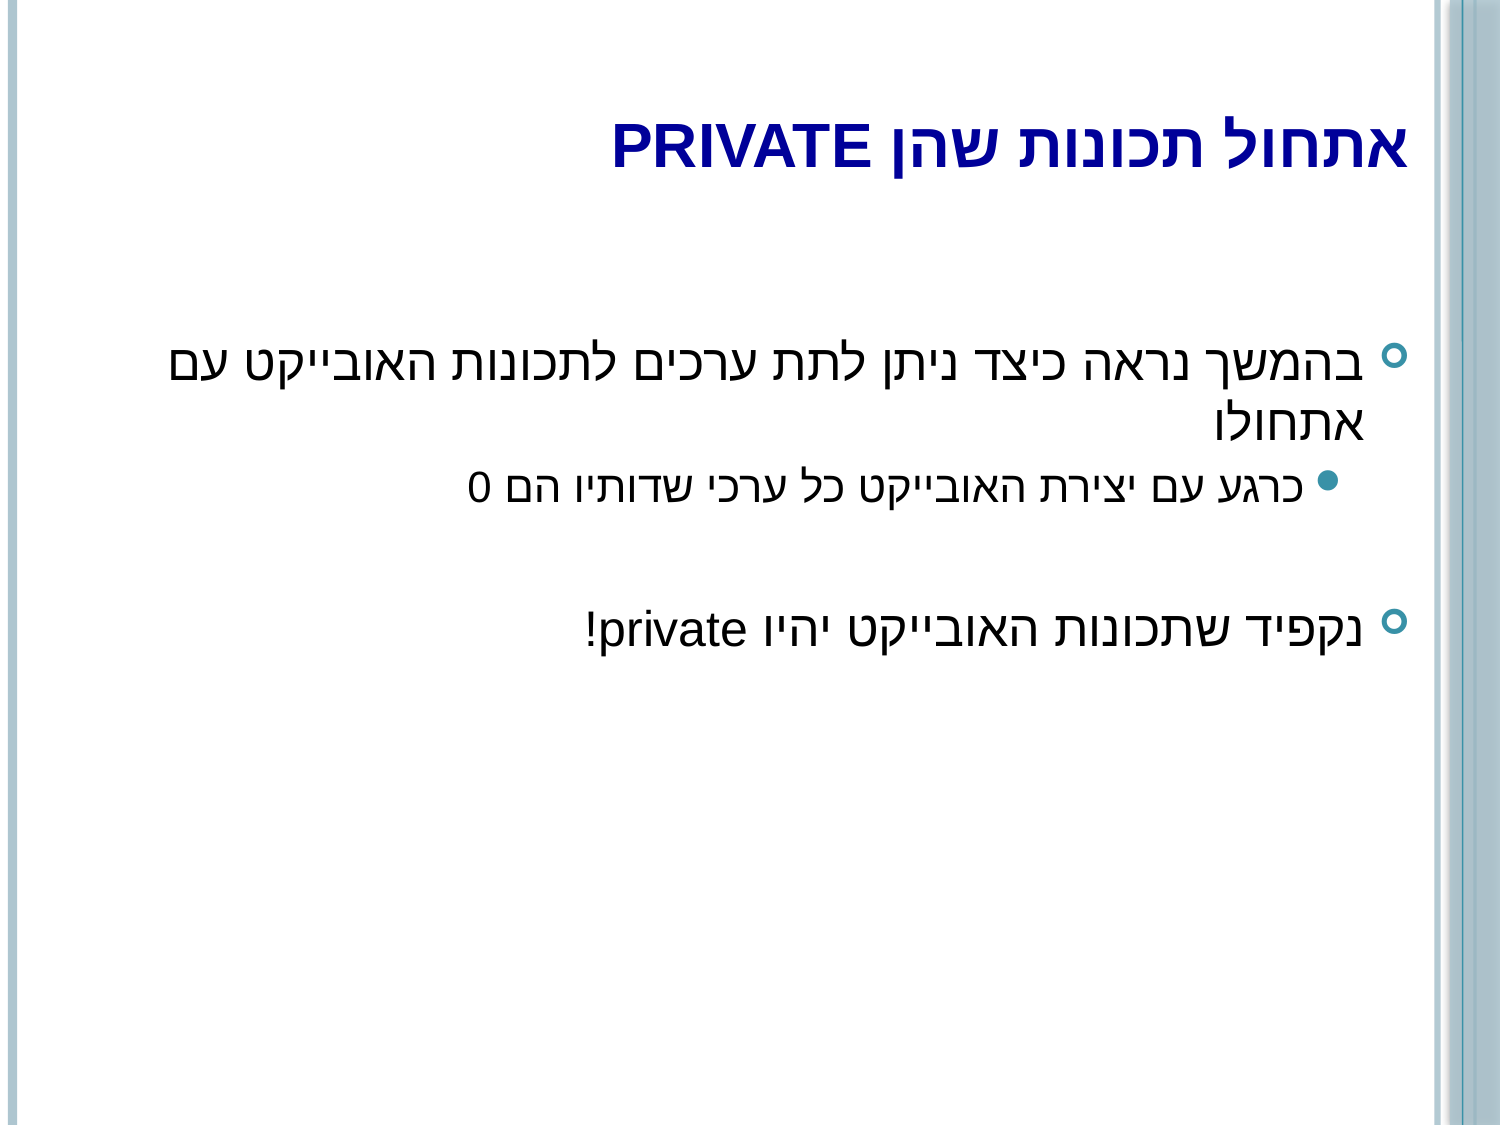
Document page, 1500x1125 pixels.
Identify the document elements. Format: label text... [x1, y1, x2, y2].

list בהמשך נראה כיצד ניתן לתת ערכים לתכונות האובייקט עם אתחולו כרגע עם יצירת האובייקט כל ערכי שדותיו הם 0 נקפיד שתכונות האובייקט יהיו private! [37, 249, 1426, 1101]
title אתחול תכונות שהן private [37, 45, 1425, 188]
